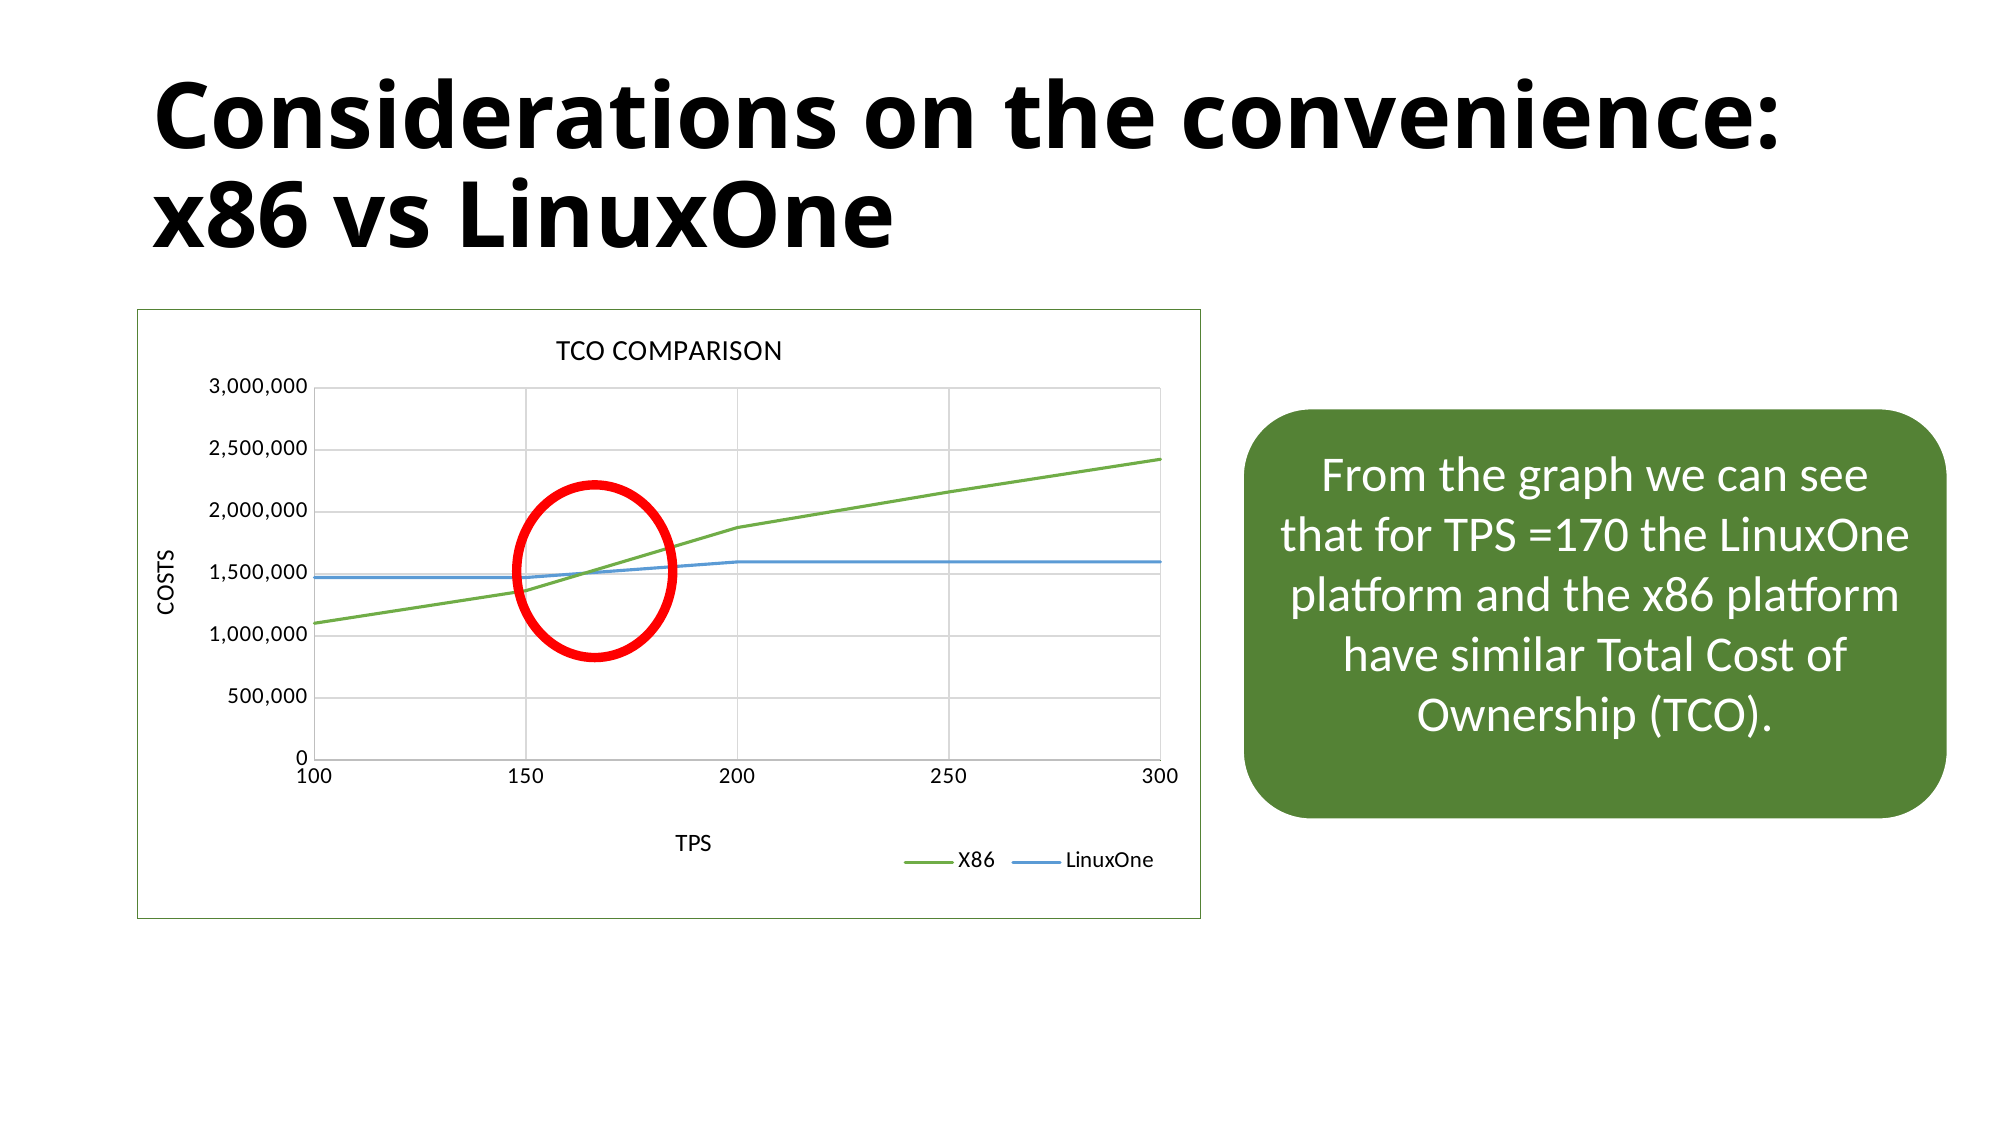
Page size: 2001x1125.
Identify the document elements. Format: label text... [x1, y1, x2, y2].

text_box From the graph we can see that for TPS =170 the LinuxOne platform and the x86 platform have similar Total Cost of Ownership (TCO). [1240, 406, 1950, 822]
title Considerations on the convenience: x86 vs LinuxOne [137, 59, 1863, 278]
chart [137, 309, 1201, 919]
